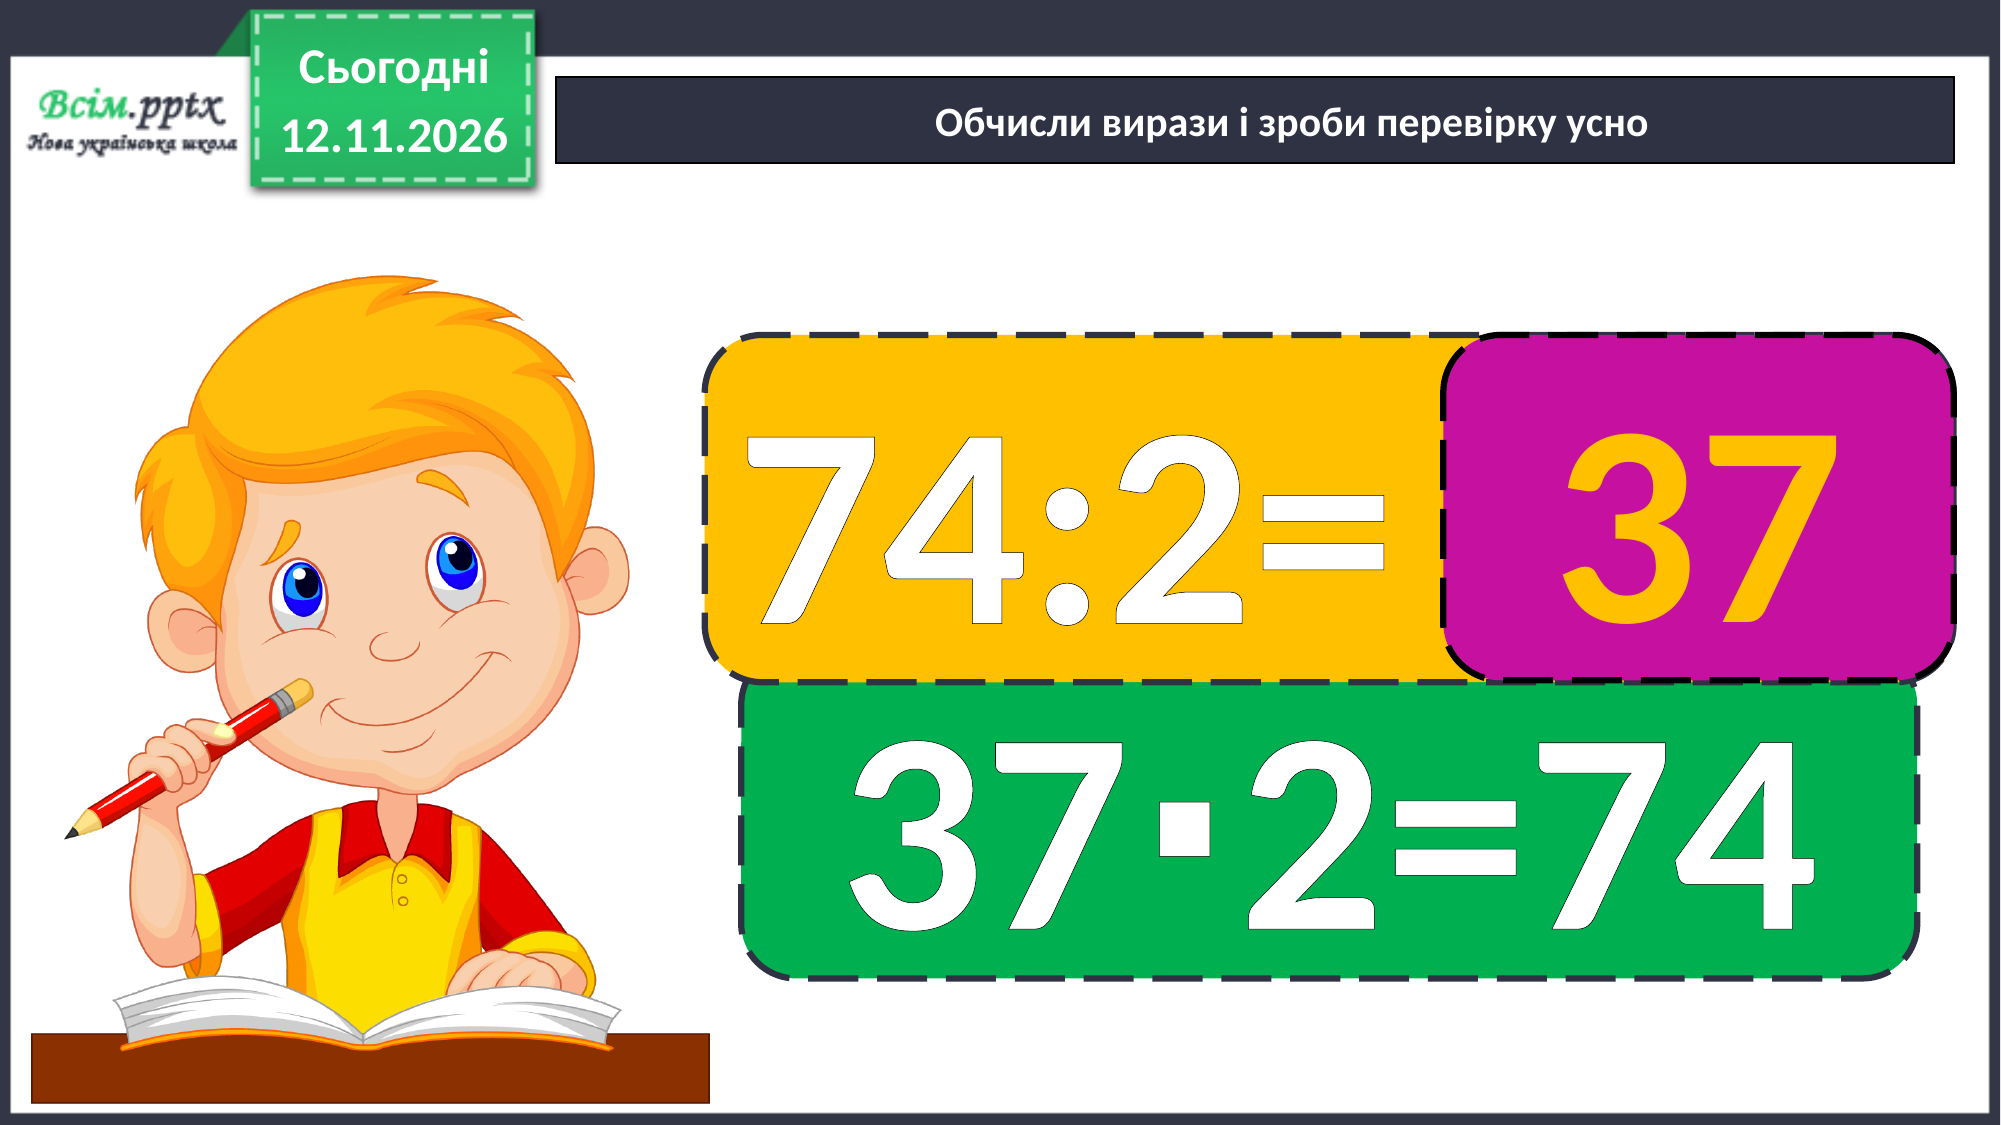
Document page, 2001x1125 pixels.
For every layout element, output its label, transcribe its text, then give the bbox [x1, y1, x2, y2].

text_box Обчисли вирази і зроби перевірку усно [555, 76, 1955, 164]
text_box 74:2= [1902, 677, 1920, 683]
text_box 19.05.2022 [263, 101, 524, 164]
text_box Сьогодні [284, 26, 535, 101]
text_box 74:2= [765, 333, 1901, 684]
text_box 37∙2=74 [766, 681, 1919, 980]
picture [0, 0, 2001, 1125]
text_box 37 [1442, 333, 1955, 682]
